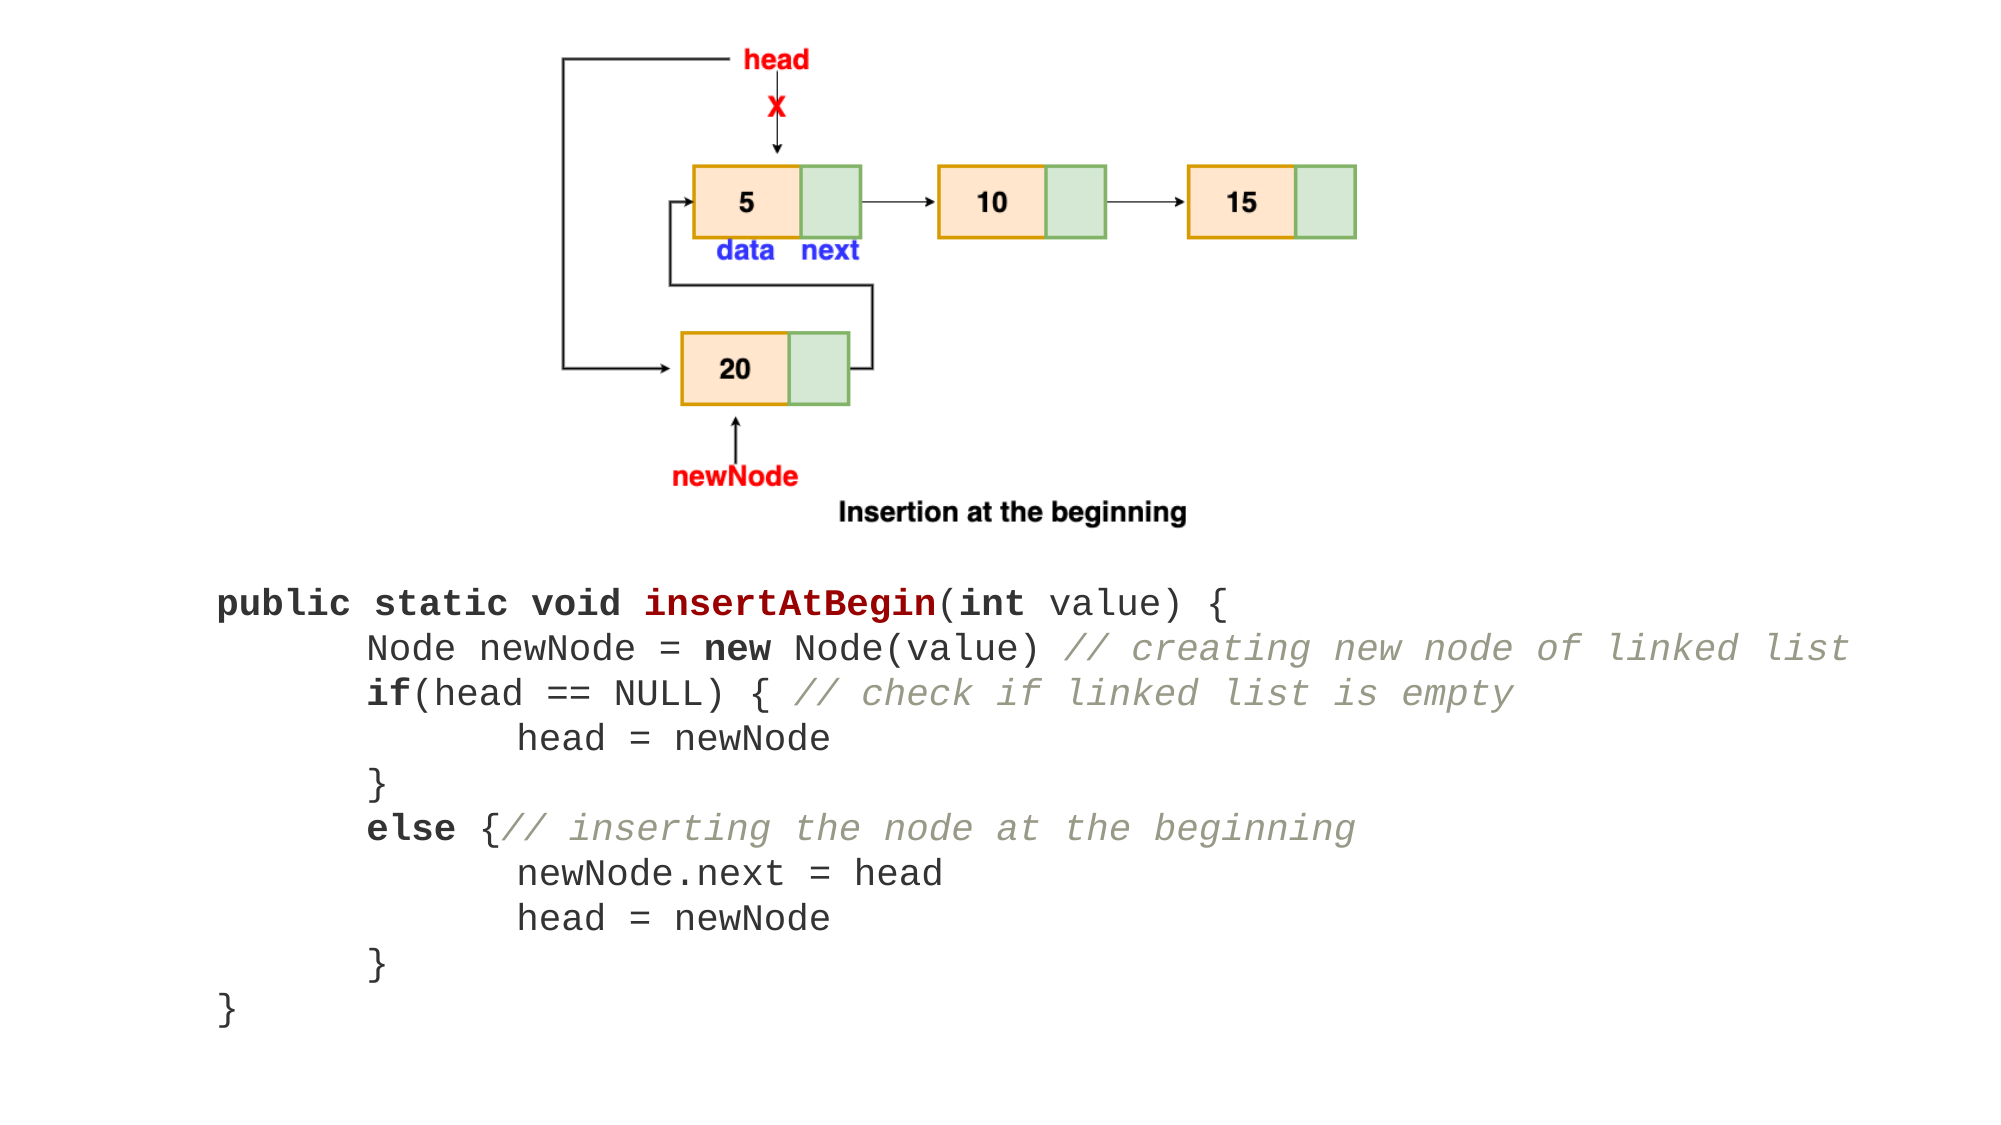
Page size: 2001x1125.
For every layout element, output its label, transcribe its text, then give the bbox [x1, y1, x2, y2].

text_box public static void insertAtBegin(int value) { Node newNode = new Node(value) // creating new node of linked list if(head == NULL) { // check if linked list is empty head = newNode } else {// inserting the node at the beginning newNode.next = head head = newNode } } [201, 570, 2000, 1035]
picture [558, 0, 1357, 530]
